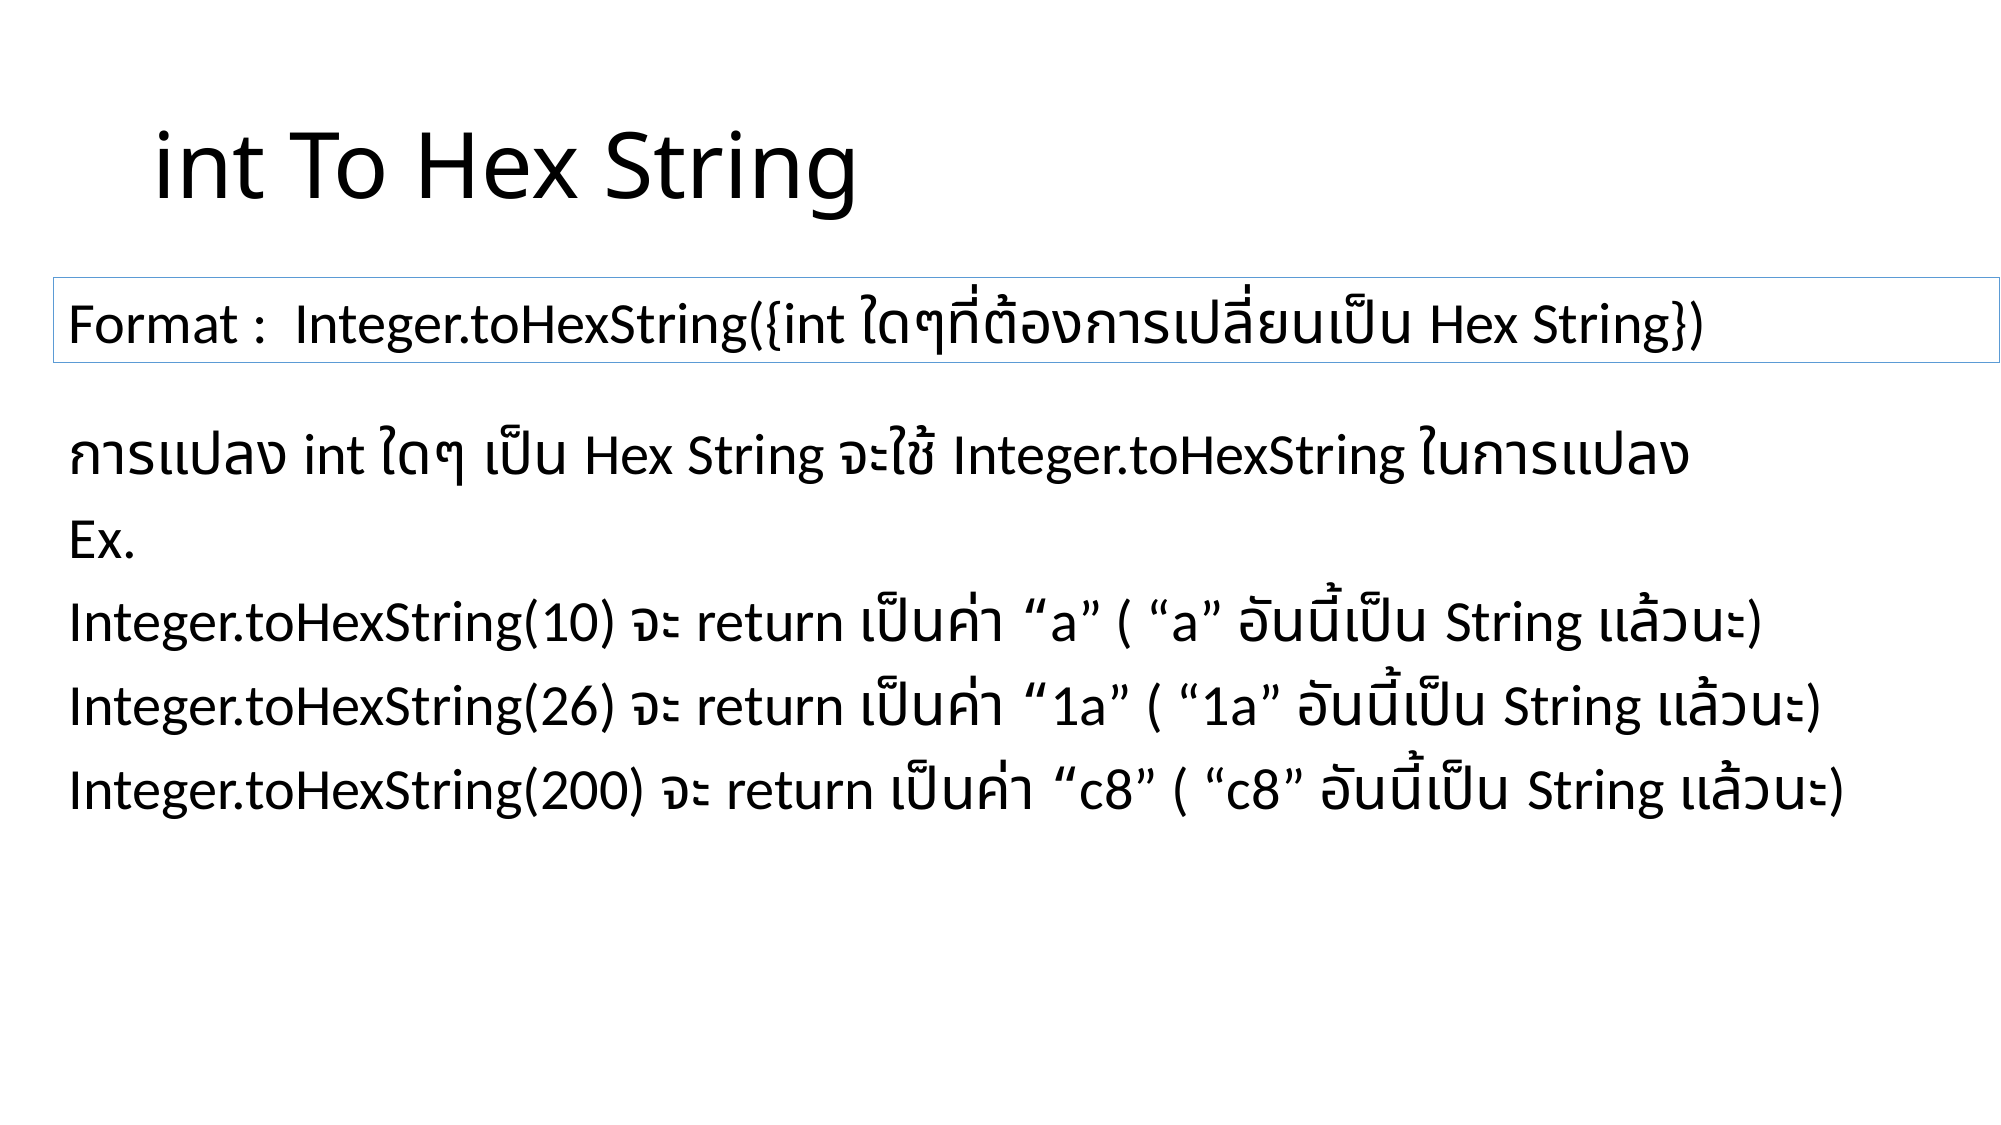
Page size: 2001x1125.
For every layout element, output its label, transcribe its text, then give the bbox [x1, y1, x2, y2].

list การแปลง int ใดๆ เป็น Hex String จะใช้ Integer.toHexString ในการแปลง Ex. Integer.toHexString(10) จะ return เป็นค่า “a” ( “a” อันนี้เป็น String แล้วนะ) Integer.toHexString(26) จะ return เป็นค่า “1a” ( “1a” อันนี้เป็น String แล้วนะ) Integer.toHexString(200) จะ return เป็นค่า “c8” ( “c8” อันนี้เป็น String แล้วนะ) [53, 416, 1940, 1095]
title int To Hex String [137, 59, 1863, 277]
text_box Format : Integer.toHexString({int ใดๆที่ต้องการเปลี่ยนเป็น Hex String}) [53, 277, 2000, 363]
